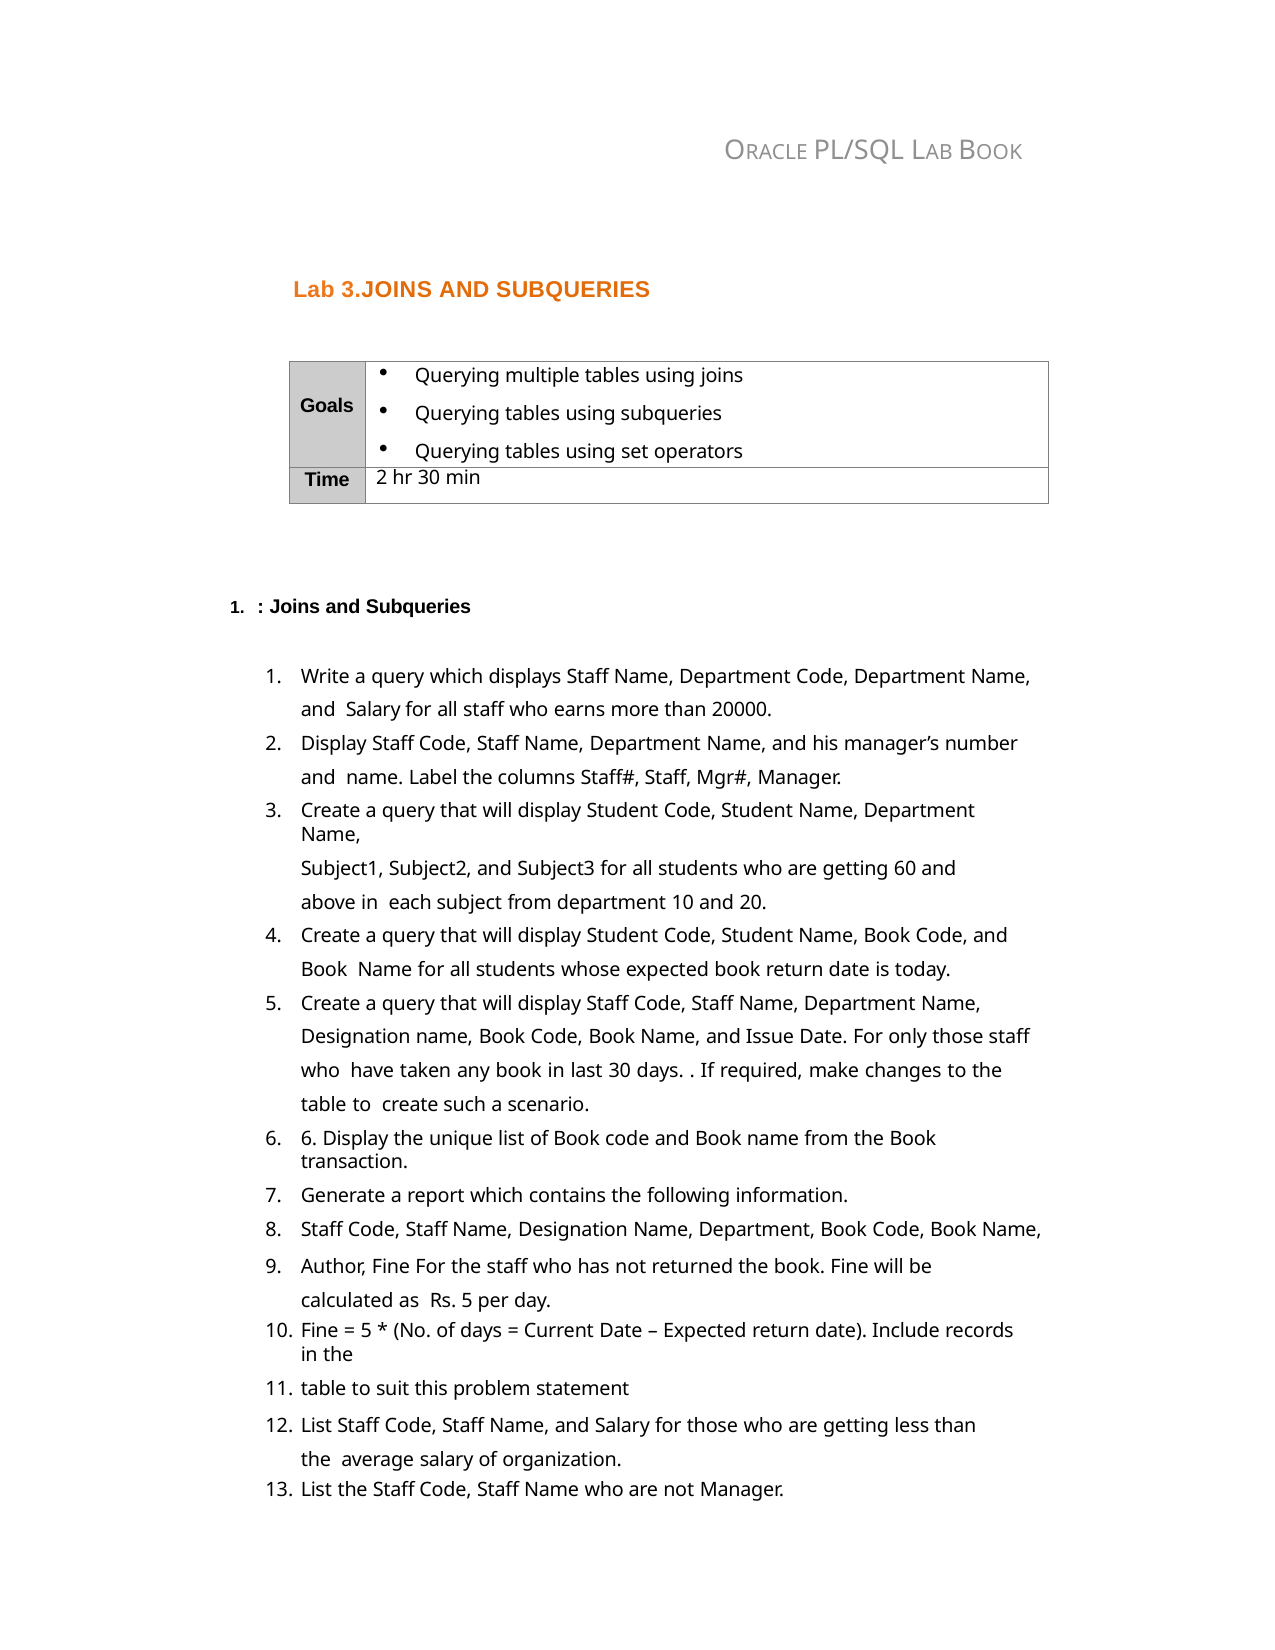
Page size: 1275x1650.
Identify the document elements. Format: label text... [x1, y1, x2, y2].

text_box Lab 3.JOINS AND SUBQUERIES [291, 271, 655, 302]
table_cell 2 hr 30 min [366, 468, 1048, 503]
text_box ORACLE PL/SQL LAB BOOK [722, 129, 1044, 165]
table_cell Time [290, 468, 365, 503]
table_header Goals [290, 362, 365, 467]
text_box : Joins and Subqueries Write a query which displays Staff Name, Department Code, Department Name, and Salary for all staff who earns more than 20000. Display Staff Code, Staff Name, Department Name, and his manager’s number and name. Label the columns Staff#, Staff, Mgr#, Manager. Create a query that will display Student Code, Student Name, Department Name, Subject1, Subject2, and Subject3 for all students who are getting 60 and above in each subject from department 10 and 20. Create a query that will display Student Code, Student Name, Book Code, and Book Name for all students whose expected book return date is today. Create a query that will display Staff Code, Staff Name, Department Name, Designation name, Book Code, Book Name, and Issue Date. For only those staff who have taken any book in last 30 days. . If required, make changes to the table to create such a scenario. 6. Display the unique list of Book code and Book name from the Book transaction. Generate a report which contains the following information. Staff Code, Staff Name, Designation Name, Department, Book Code, Book Name, Author, Fine For the staff who has not returned the book. Fine will be calculated as Rs. 5 per day. Fine = 5 * (No. of days = Current Date – Expected return date). Include records in the table to suit this problem statement List Staff Code, Staff Name, and Salary for those who are getting less than the average salary of organization. List the Staff Code, Staff Name who are not Manager. [228, 592, 1044, 1501]
table_header Querying multiple tables using joins Querying tables using subqueries Querying tables using set operators [366, 362, 1048, 467]
